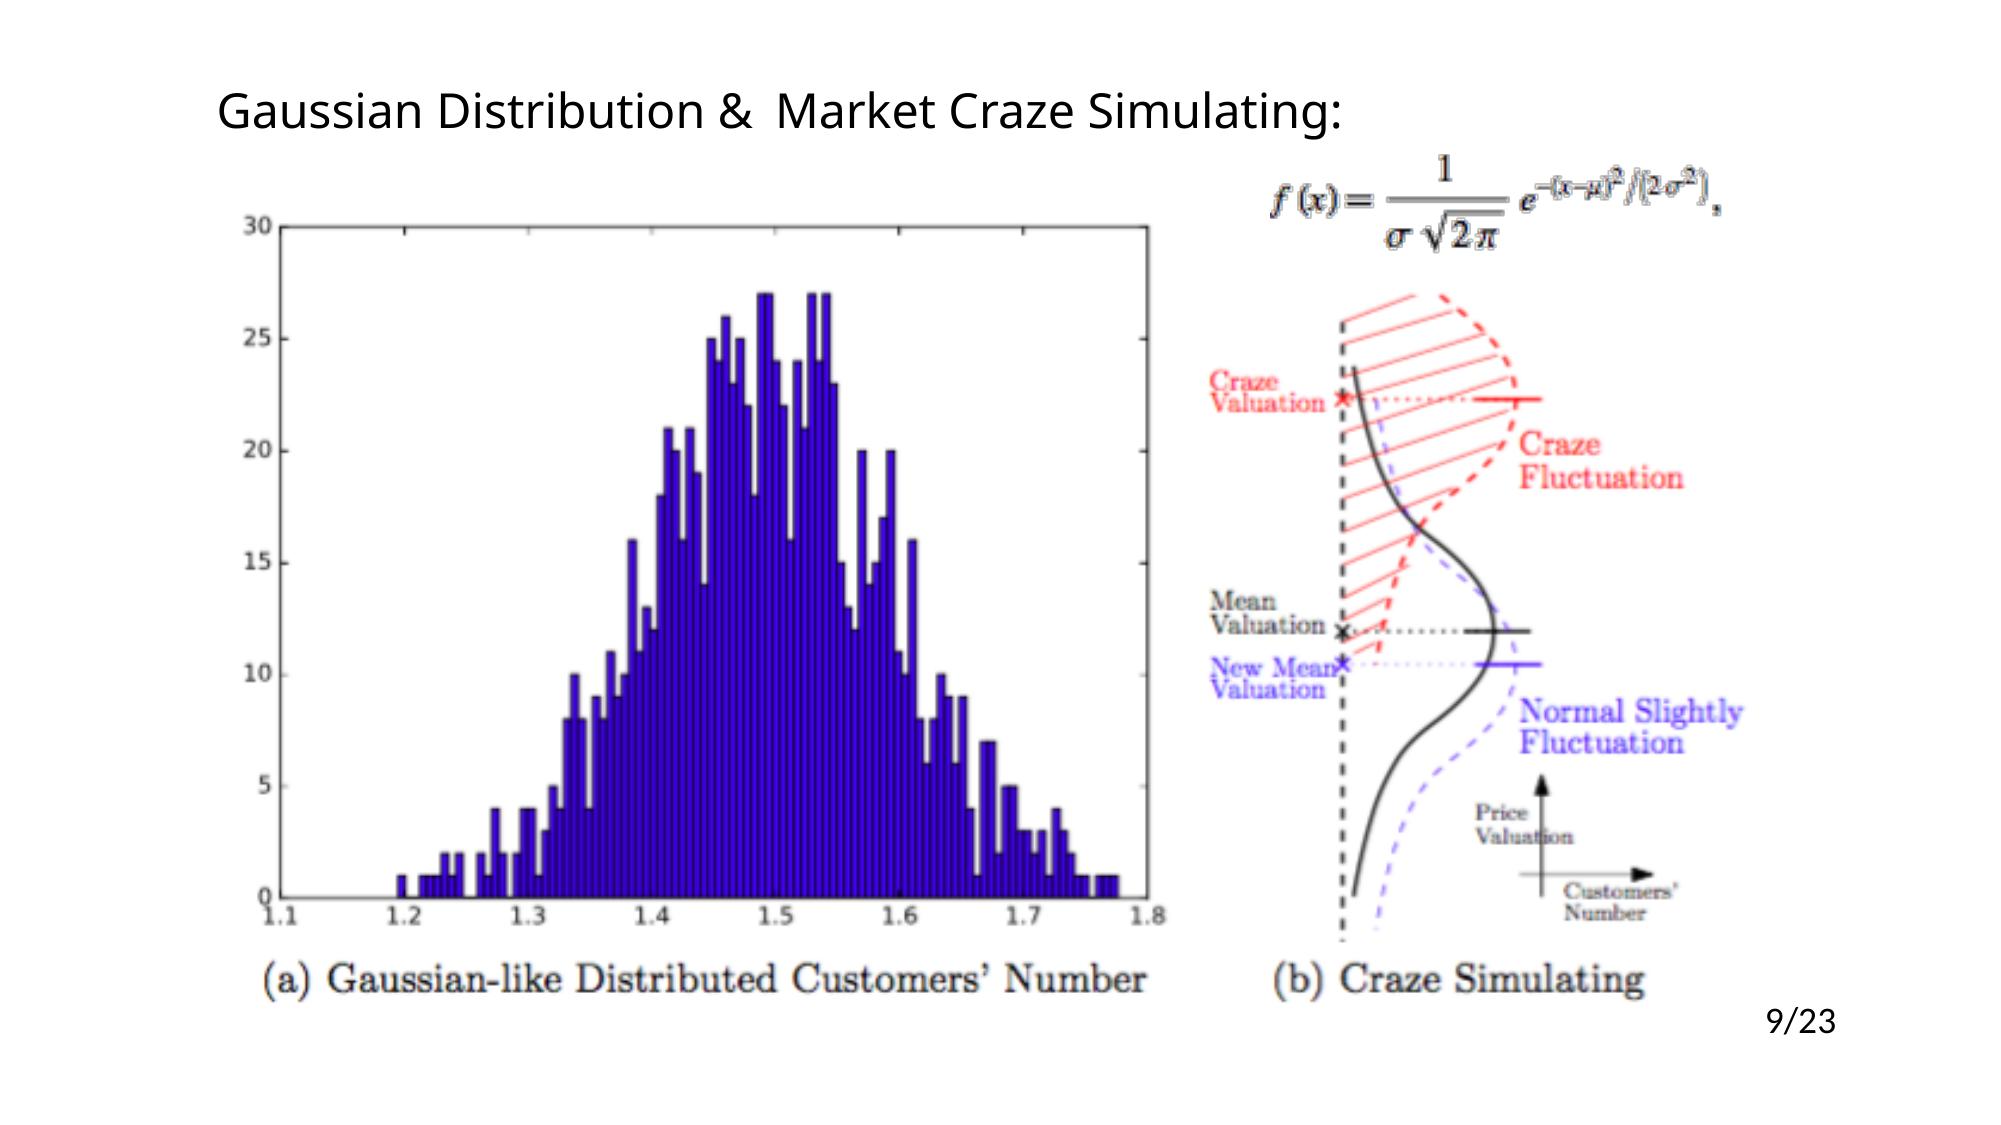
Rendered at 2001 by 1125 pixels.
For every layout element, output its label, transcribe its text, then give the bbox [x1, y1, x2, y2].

title Gaussian Distribution & Market Craze Simulating: [201, 30, 1702, 179]
picture [201, 153, 1767, 1024]
text_box 9/23 [1749, 988, 1939, 1049]
